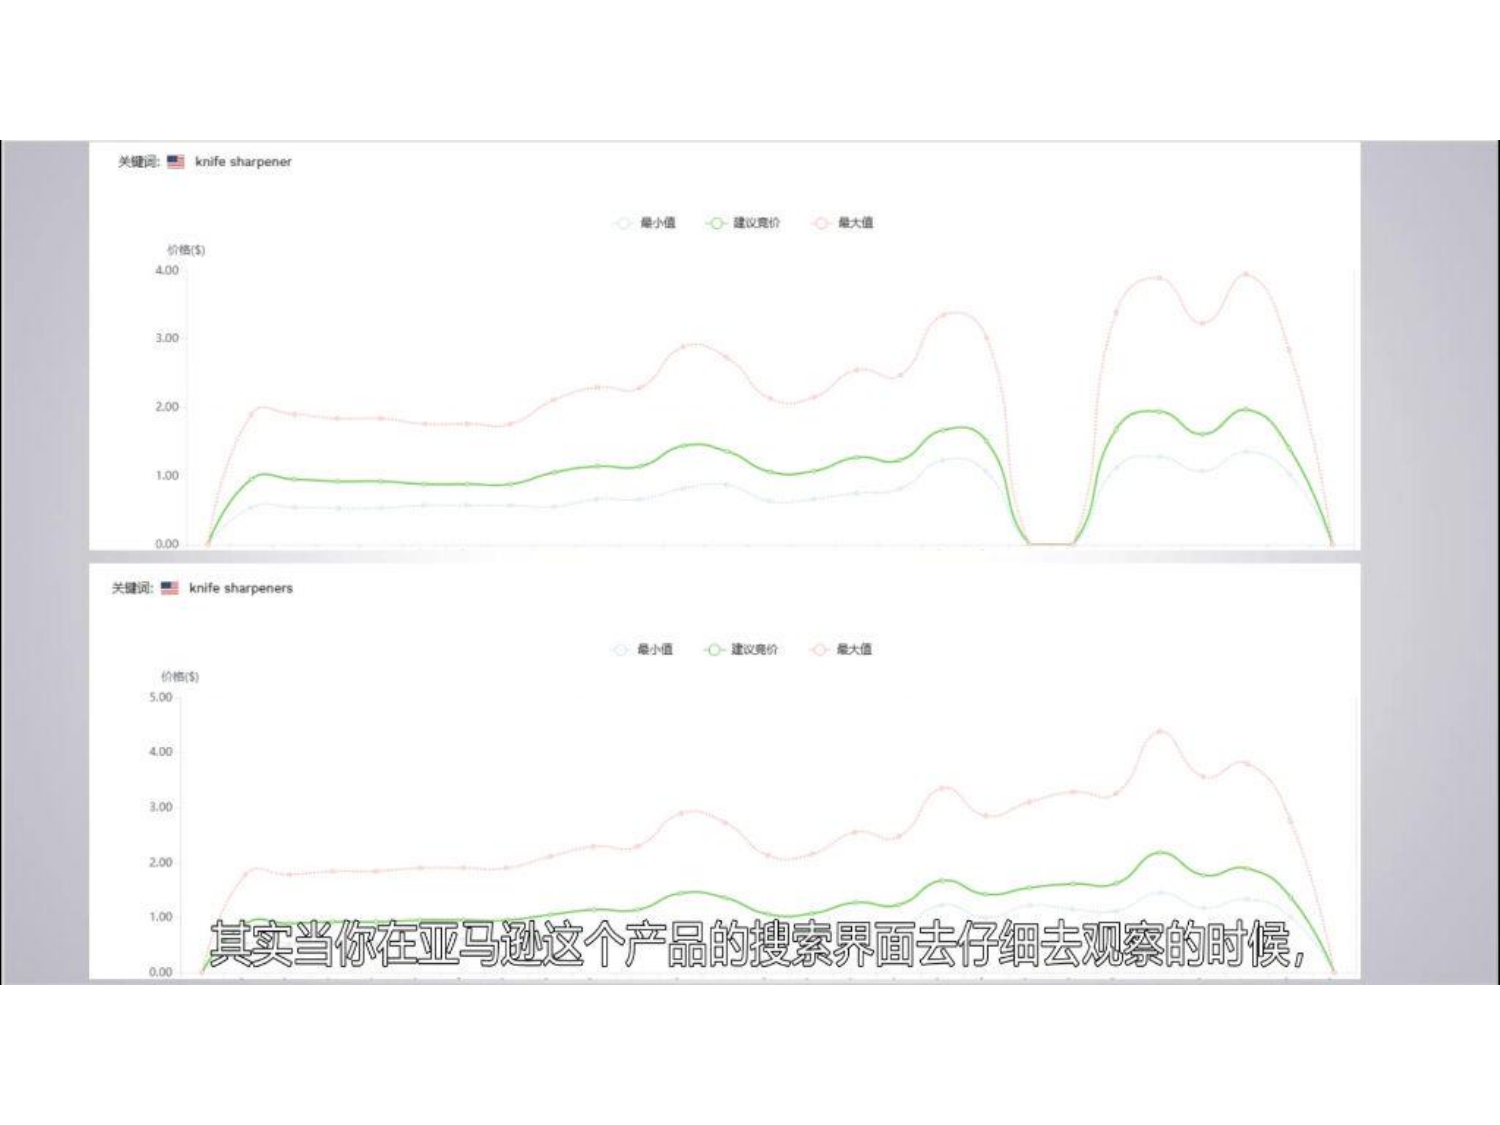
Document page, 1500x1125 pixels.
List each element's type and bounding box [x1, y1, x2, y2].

picture [0, 140, 1500, 985]
